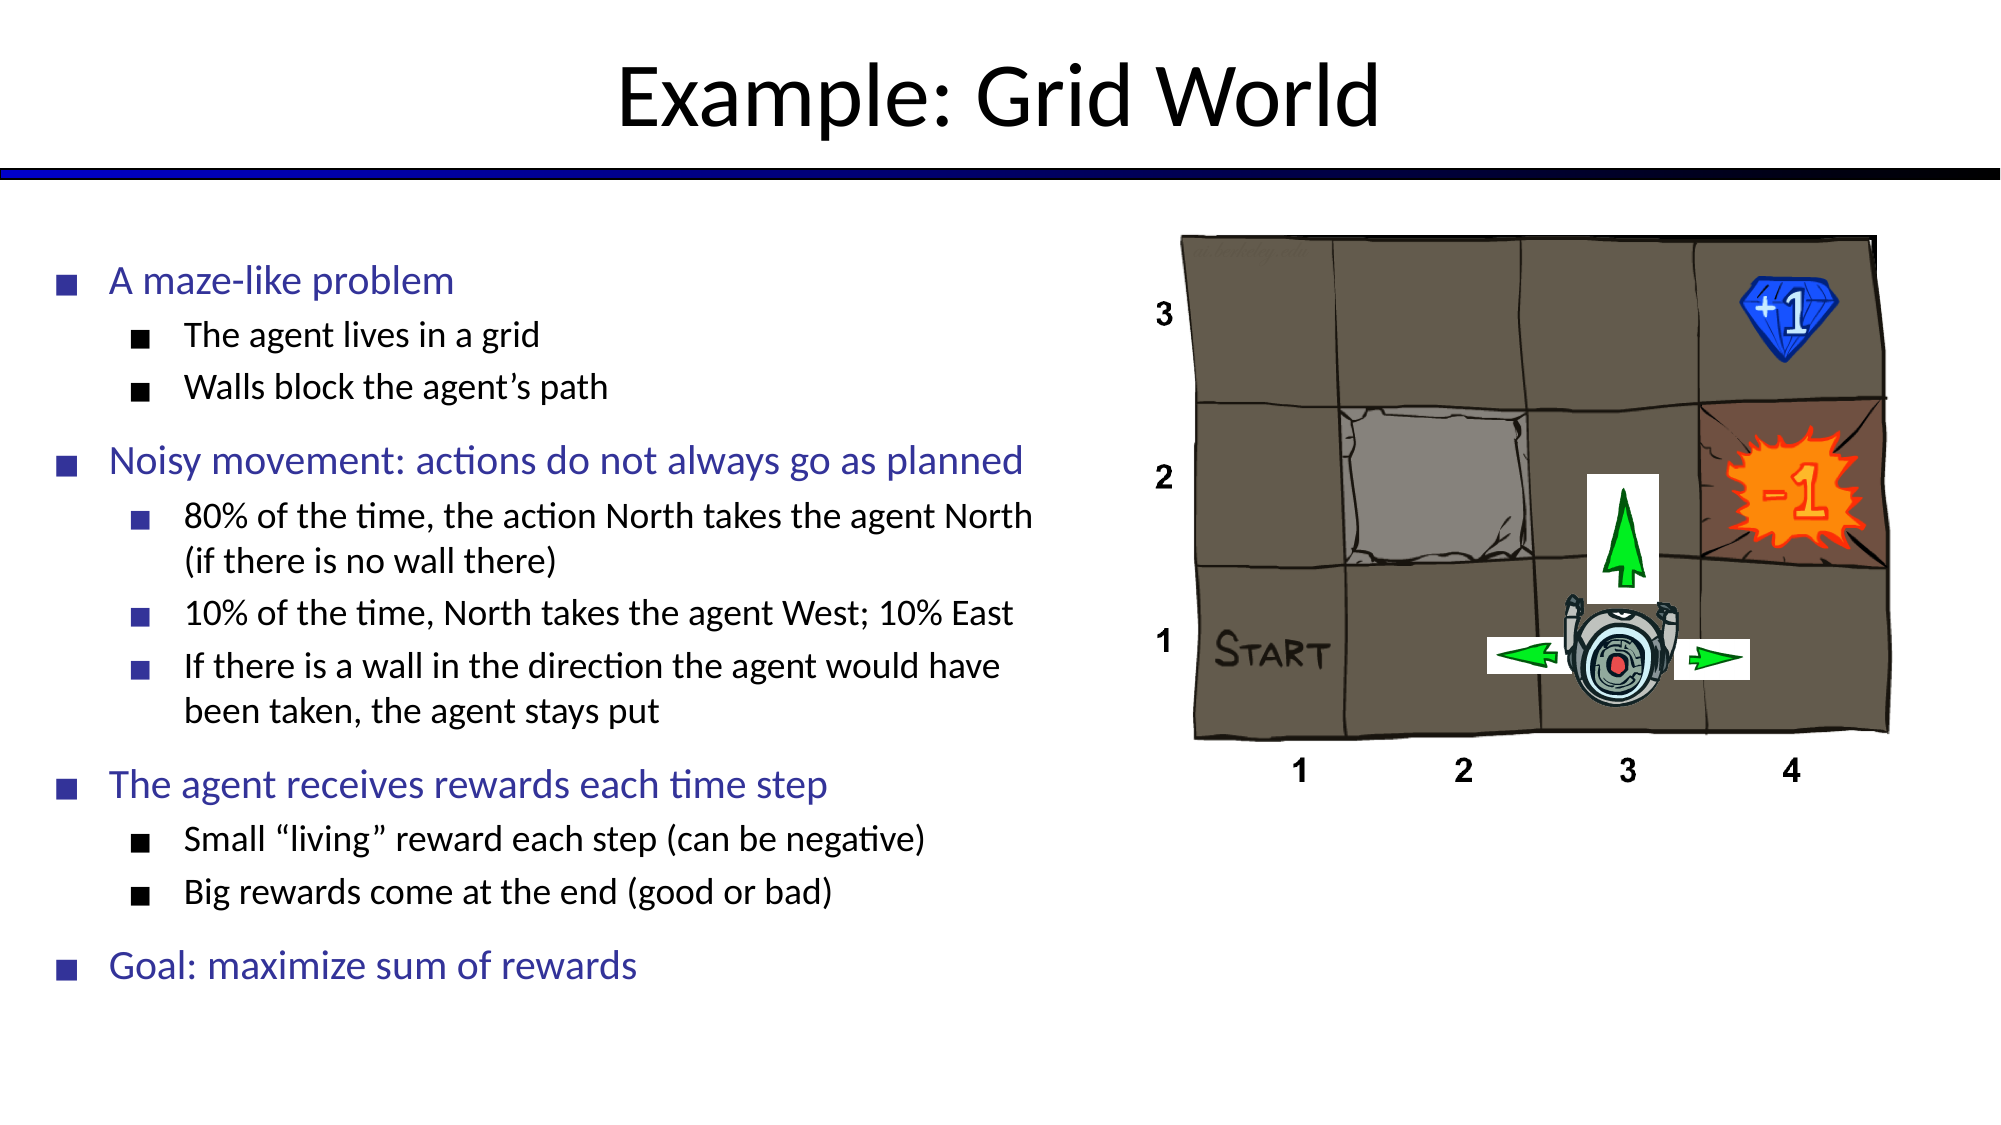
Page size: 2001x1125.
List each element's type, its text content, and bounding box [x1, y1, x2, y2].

picture [1146, 224, 1901, 797]
title Example: Grid World [0, 0, 2000, 184]
text_box A maze-like problem The agent lives in a grid Walls block the agent’s path Noisy movement: actions do not always go as planned 80% of the time, the action North takes the agent North (if there is no wall there) 10% of the time, North takes the agent West; 10% East If there is a wall in the direction the agent would have been taken, the agent stays put The agent receives rewards each time step Small “living” reward each step (can be negative) Big rewards come at the end (good or bad) Goal: maximize sum of rewards [37, 245, 1100, 988]
